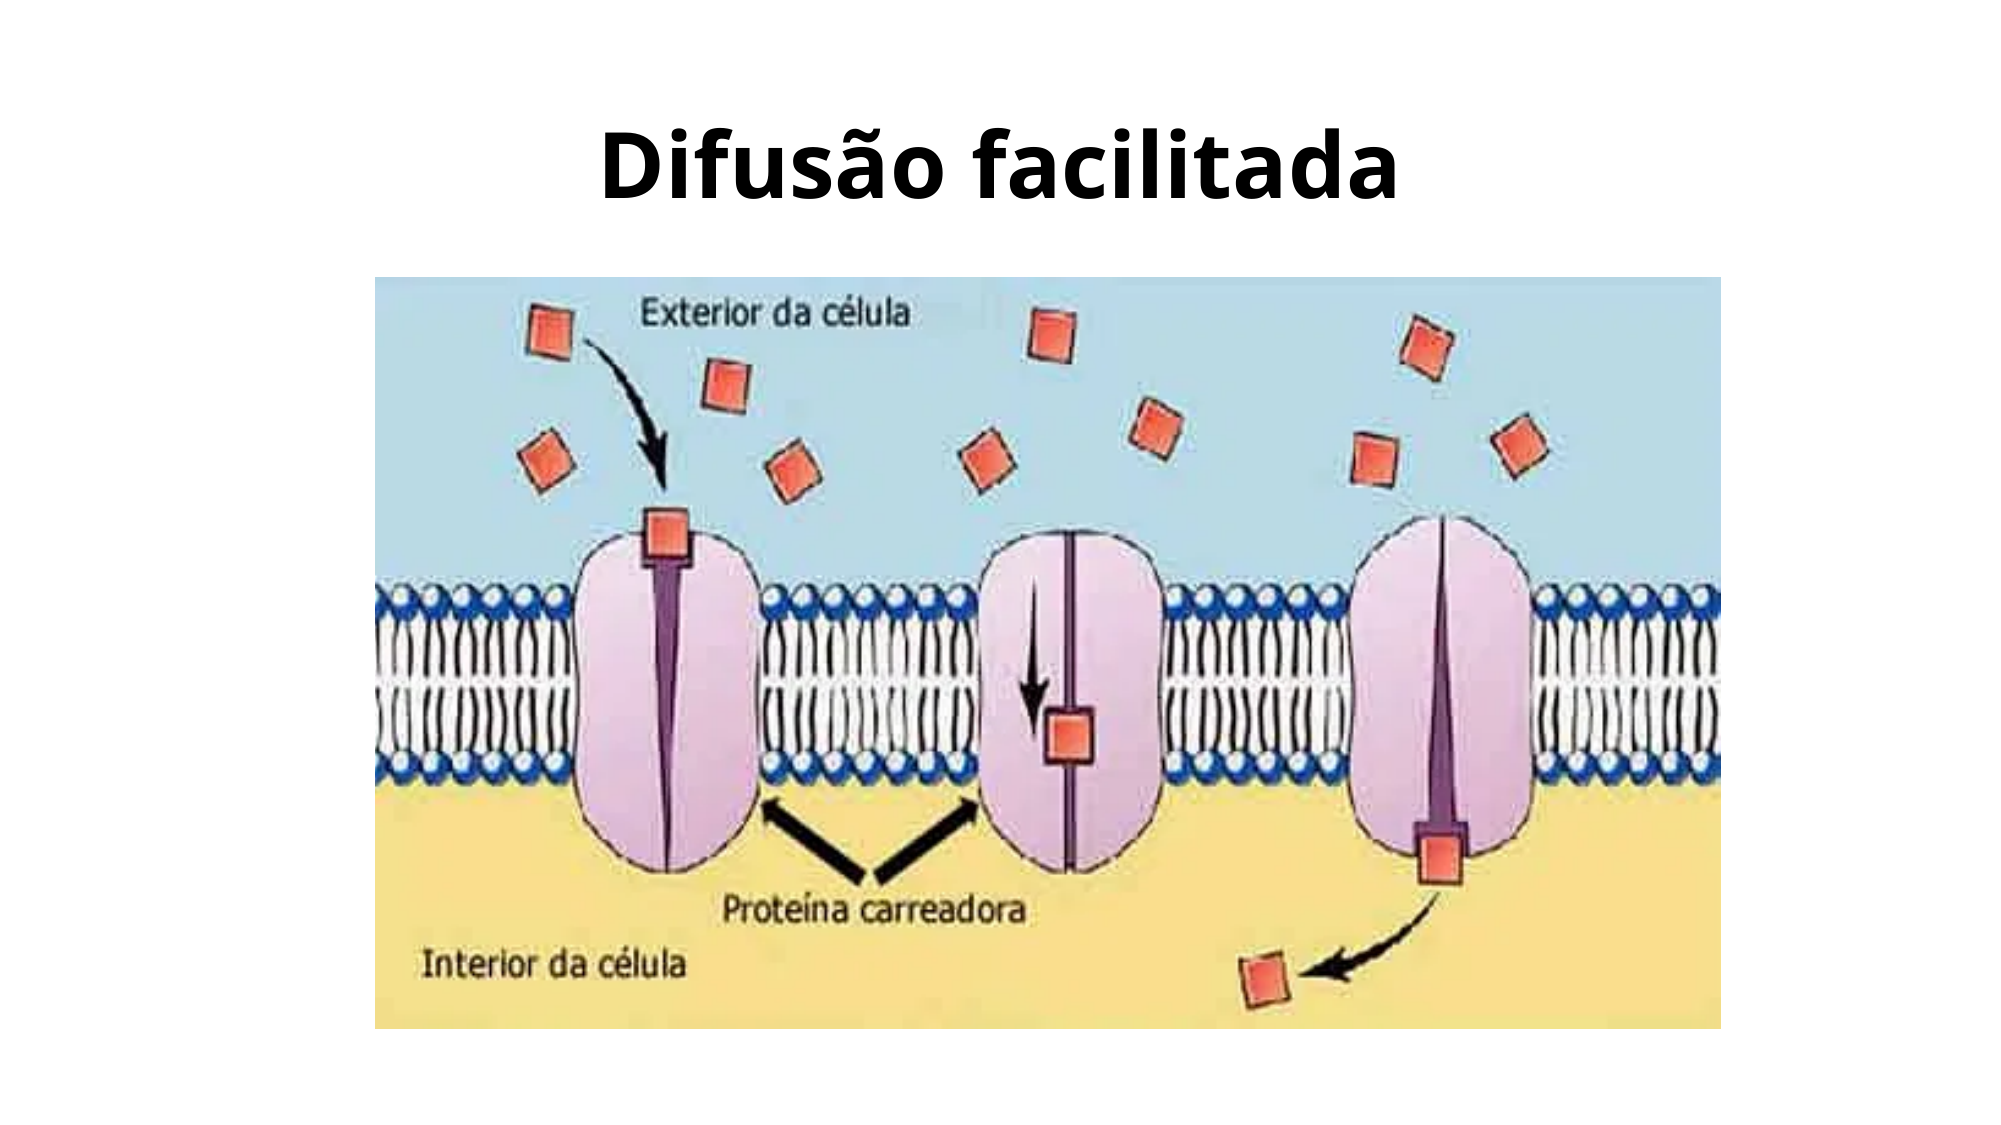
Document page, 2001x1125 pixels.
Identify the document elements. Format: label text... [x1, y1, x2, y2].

title Difusão facilitada [137, 59, 1863, 278]
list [375, 277, 1721, 1029]
